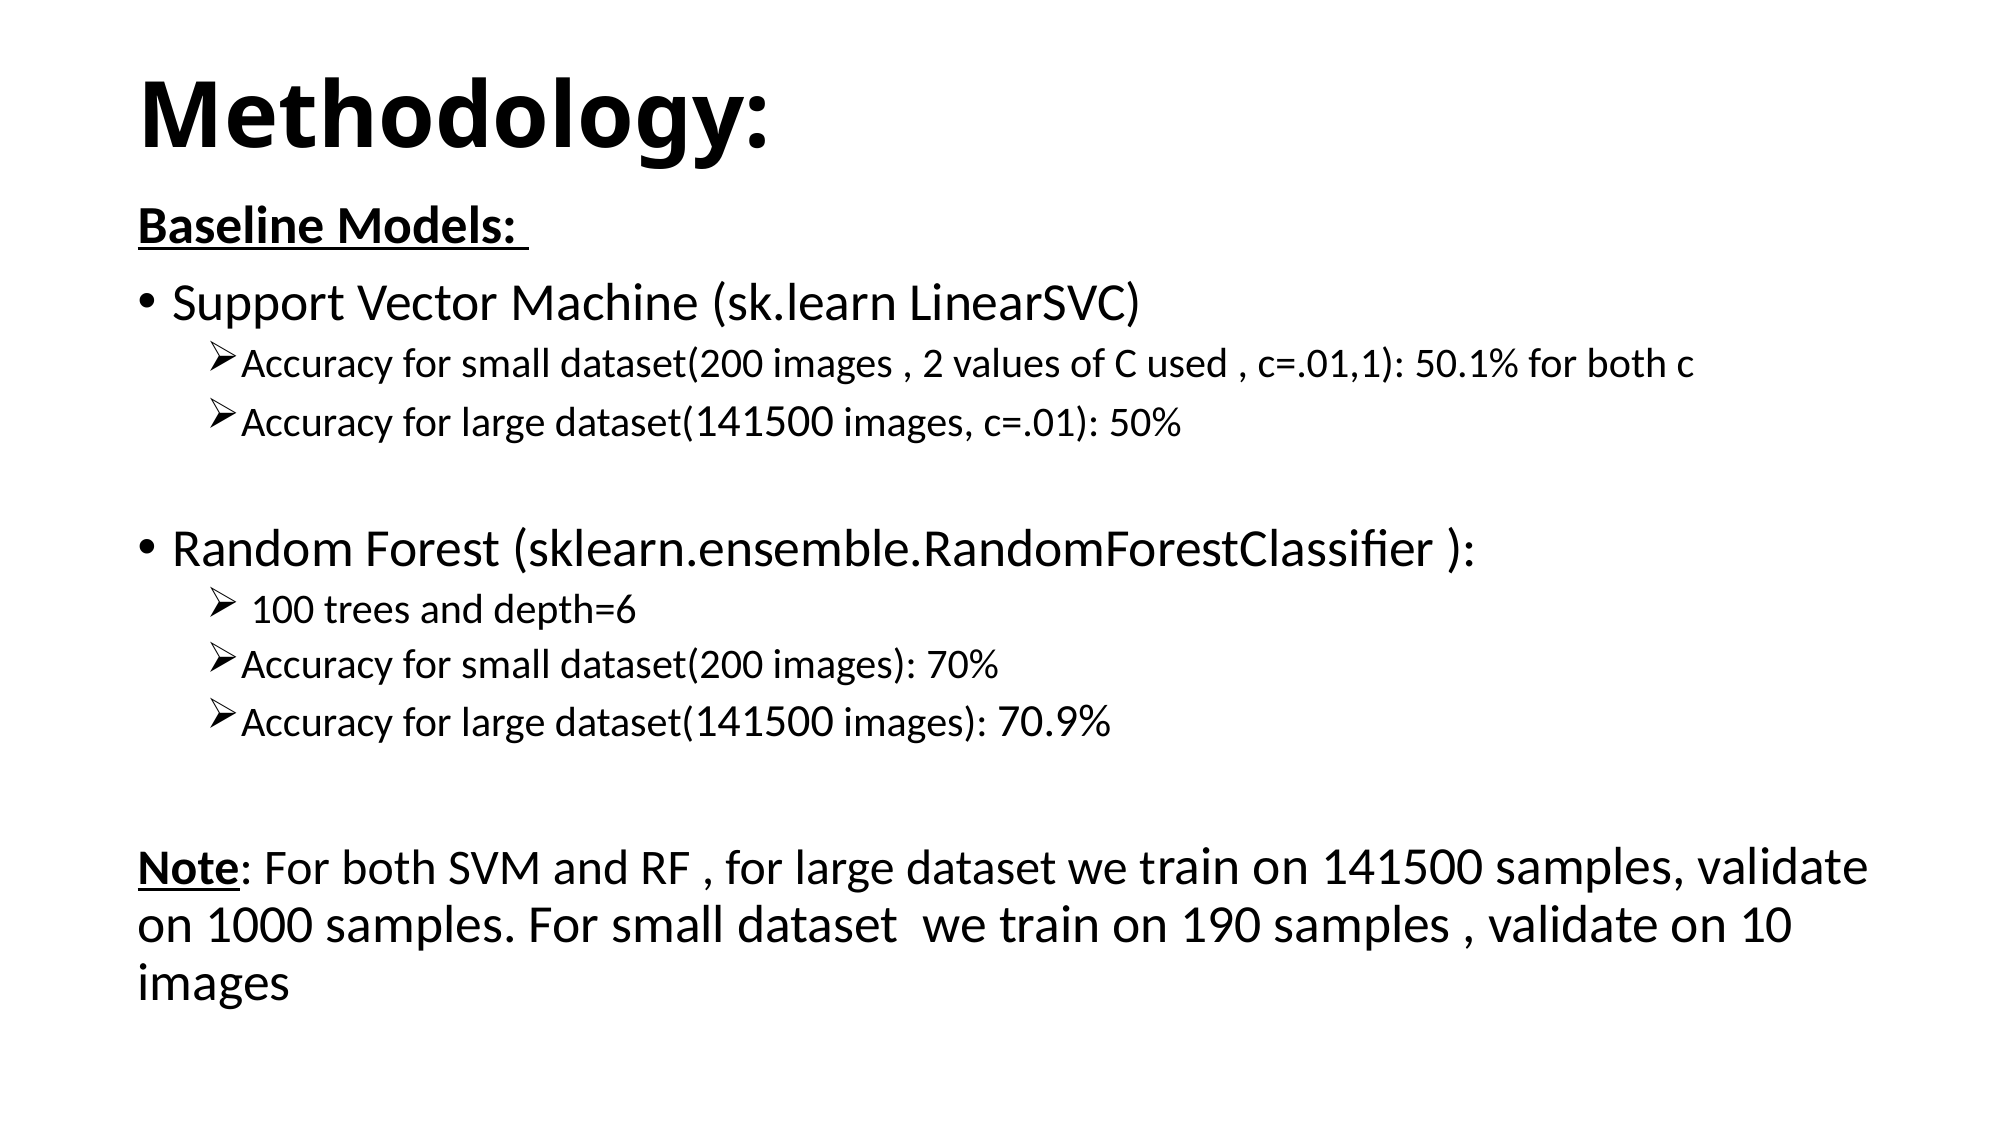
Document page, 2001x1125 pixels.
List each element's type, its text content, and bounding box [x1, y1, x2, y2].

list Baseline Models: Support Vector Machine (sk.learn LinearSVC) Accuracy for small dataset(200 images , 2 values of C used , c=.01,1): 50.1% for both c Accuracy for large dataset(141500 images, c=.01): 50% Random Forest (sklearn.ensemble.RandomForestClassifier ): 100 trees and depth=6 Accuracy for small dataset(200 images): 70% Accuracy for large dataset(141500 images): 70.9% Note: For both SVM and RF , for large dataset we train on 141500 samples, validate on 1000 samples. For small dataset we train on 190 samples , validate on 10 images [122, 189, 1894, 1024]
title Methodology: [122, 46, 1848, 189]
